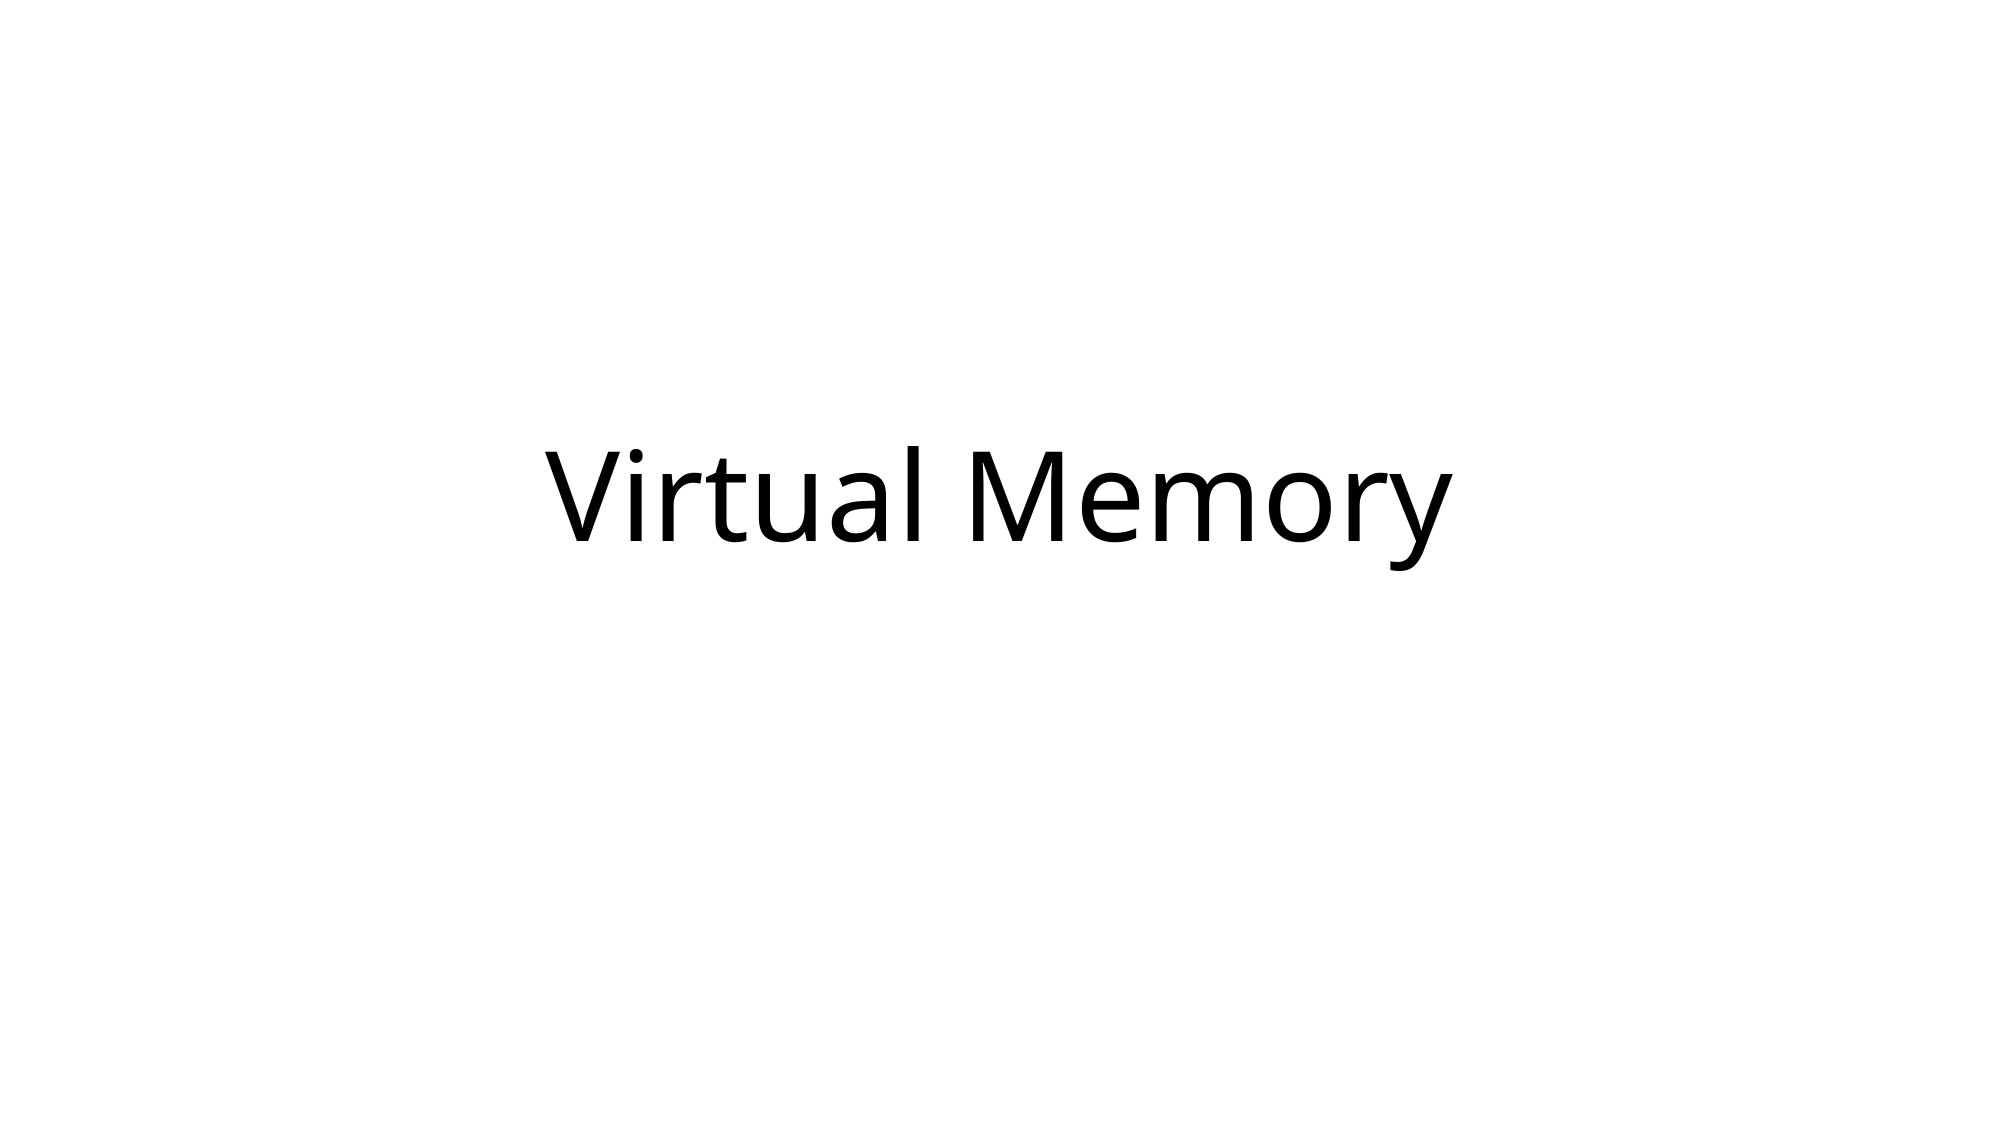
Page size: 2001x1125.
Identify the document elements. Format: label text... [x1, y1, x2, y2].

title Virtual Memory [249, 184, 1750, 576]
